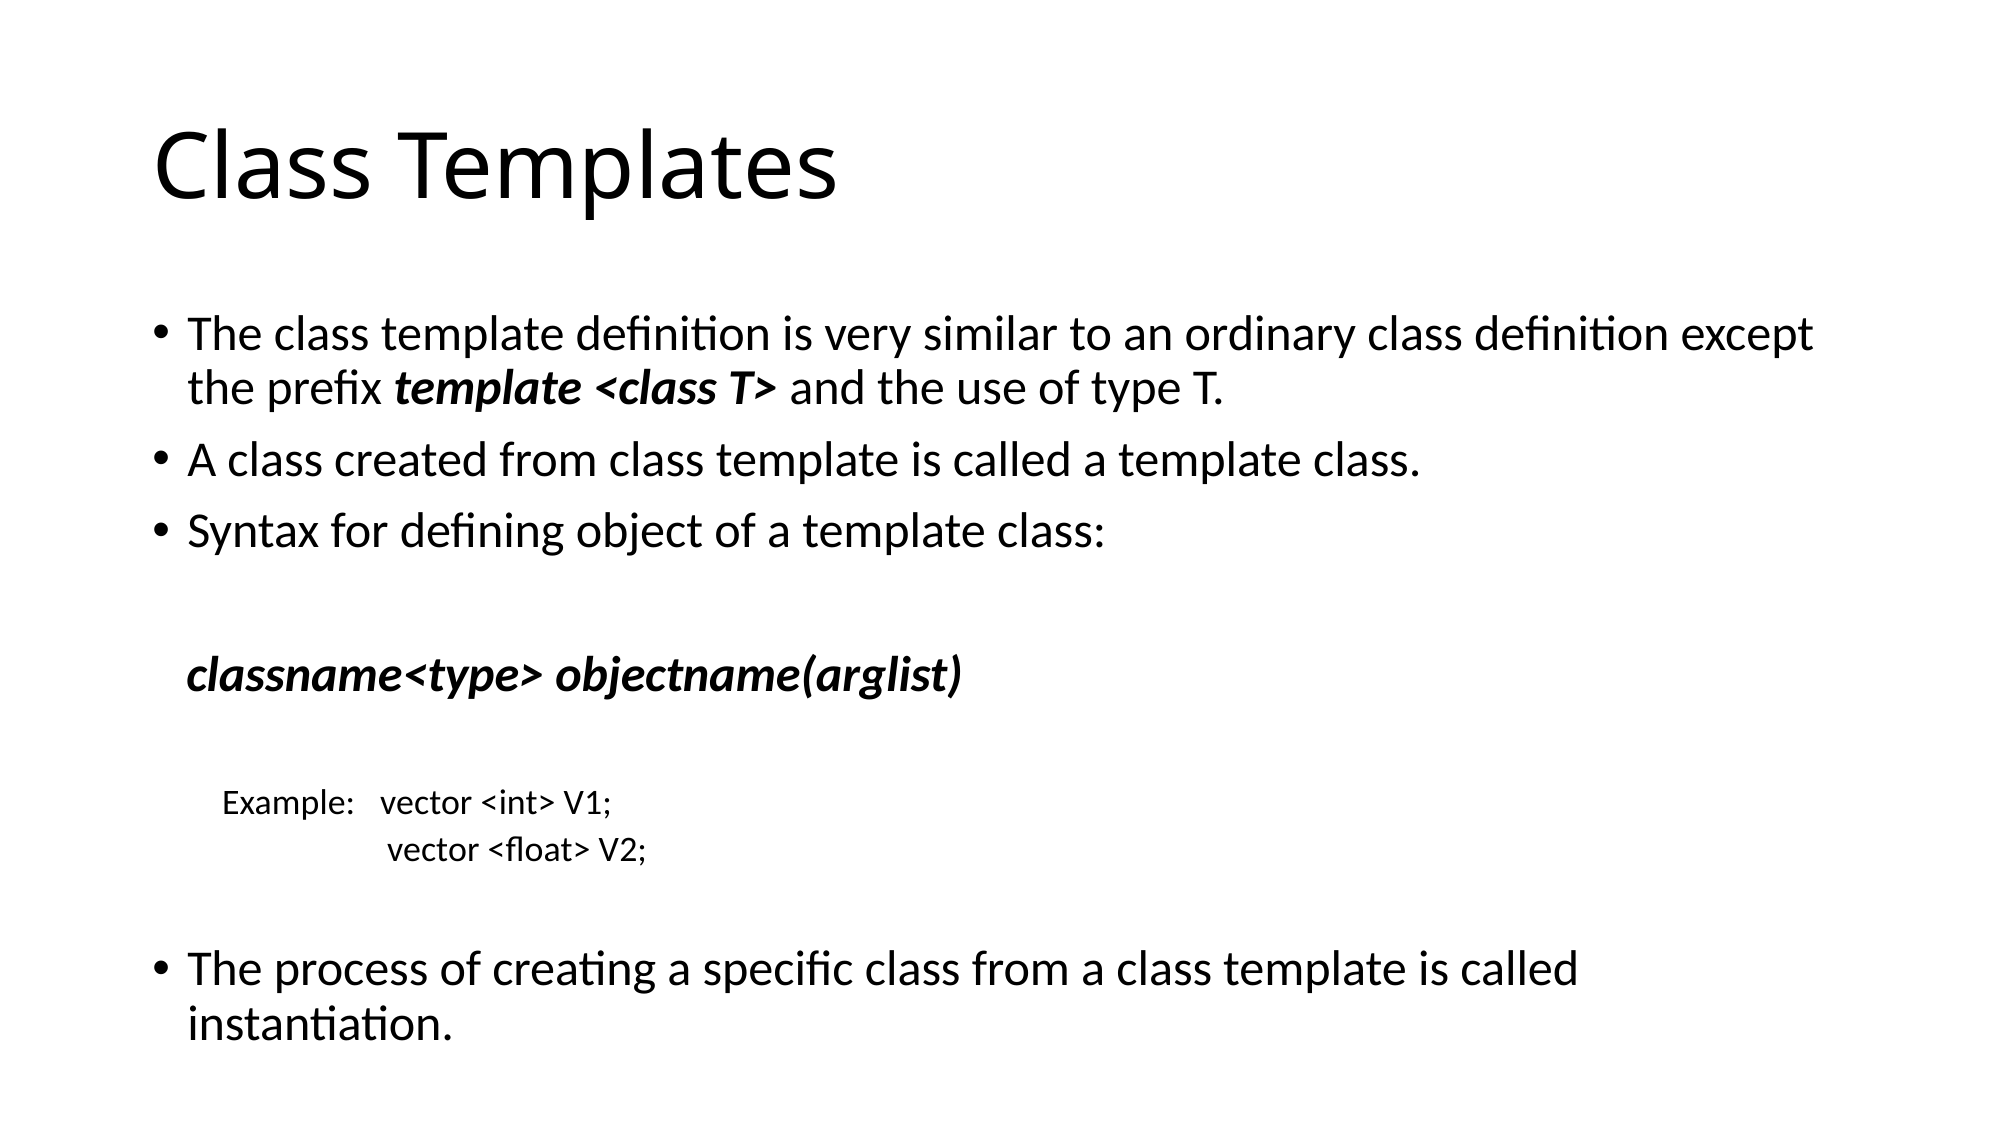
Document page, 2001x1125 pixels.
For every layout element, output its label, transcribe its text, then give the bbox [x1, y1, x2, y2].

list The class template definition is very similar to an ordinary class definition except the prefix template <class T> and the use of type T. A class created from class template is called a template class. Syntax for defining object of a template class: classname<type> objectname(arglist) Example: vector <int> V1; vector <float> V2; The process of creating a specific class from a class template is called instantiation. [137, 299, 1863, 1066]
title Class Templates [137, 59, 1863, 278]
